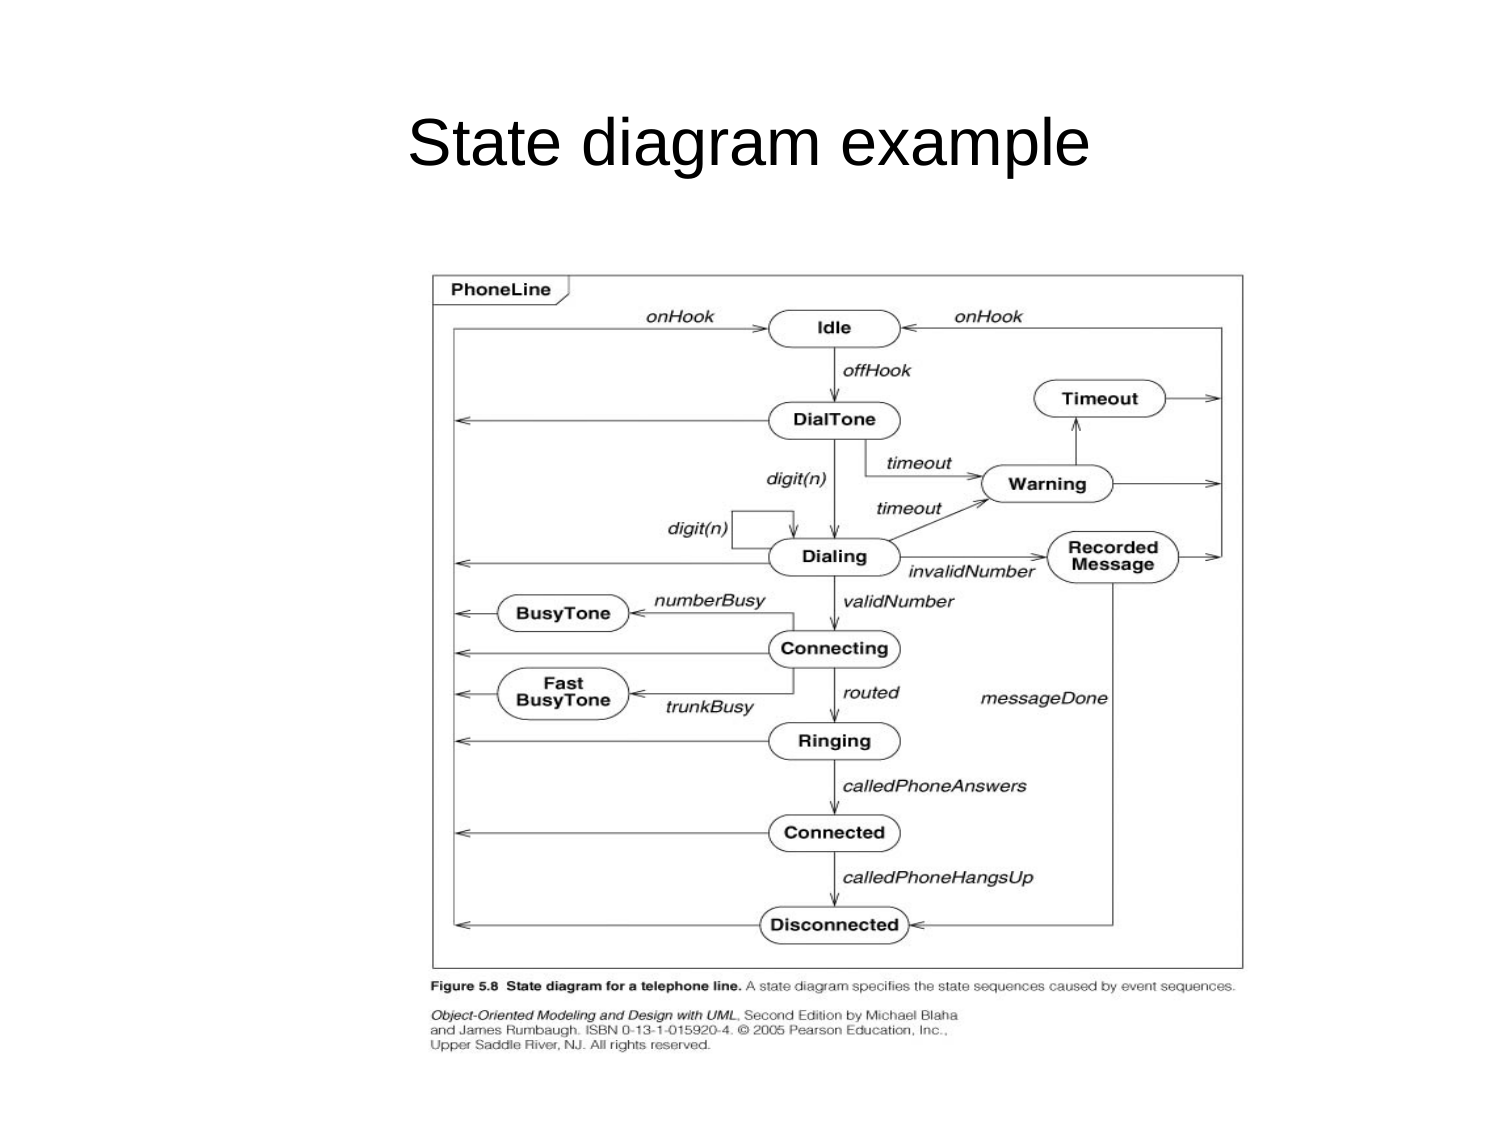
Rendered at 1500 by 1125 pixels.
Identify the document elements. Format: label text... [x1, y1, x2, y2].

title State diagram example [74, 44, 1426, 233]
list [418, 262, 1259, 1059]
